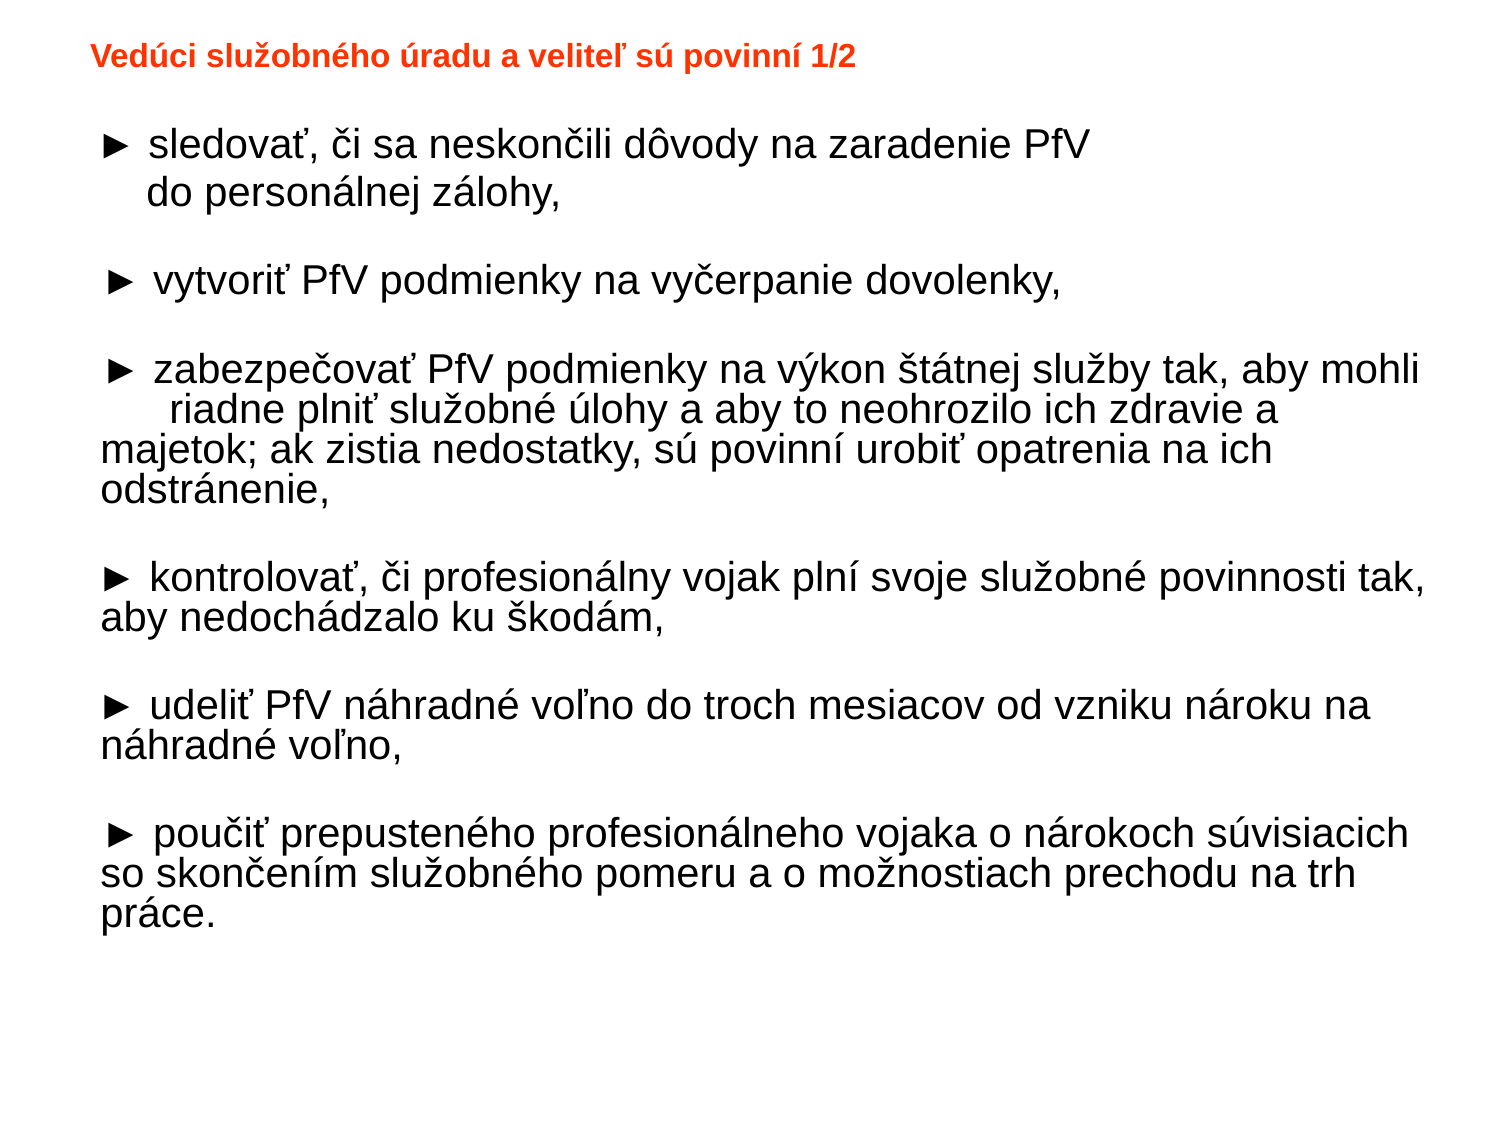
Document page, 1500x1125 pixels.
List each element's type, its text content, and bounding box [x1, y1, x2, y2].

list ► sledovať, či sa neskončili dôvody na zaradenie PfV do personálnej zálohy, ► vytvoriť PfV podmienky na vyčerpanie dovolenky, ► zabezpečovať PfV podmienky na výkon štátnej služby tak, aby mohli riadne plniť služobné úlohy a aby to neohrozilo ich zdravie a majetok; ak zistia nedostatky, sú povinní urobiť opatrenia na ich odstránenie, ► kontrolovať, či profesionálny vojak plní svoje služobné povinnosti tak, aby nedochádzalo ku škodám, ► udeliť PfV náhradné voľno do troch mesiacov od vzniku nároku na náhradné voľno, ► poučiť prepusteného profesionálneho vojaka o nárokoch súvisiacich so skončením služobného pomeru a o možnostiach prechodu na trh práce. [40, 30, 1460, 1071]
